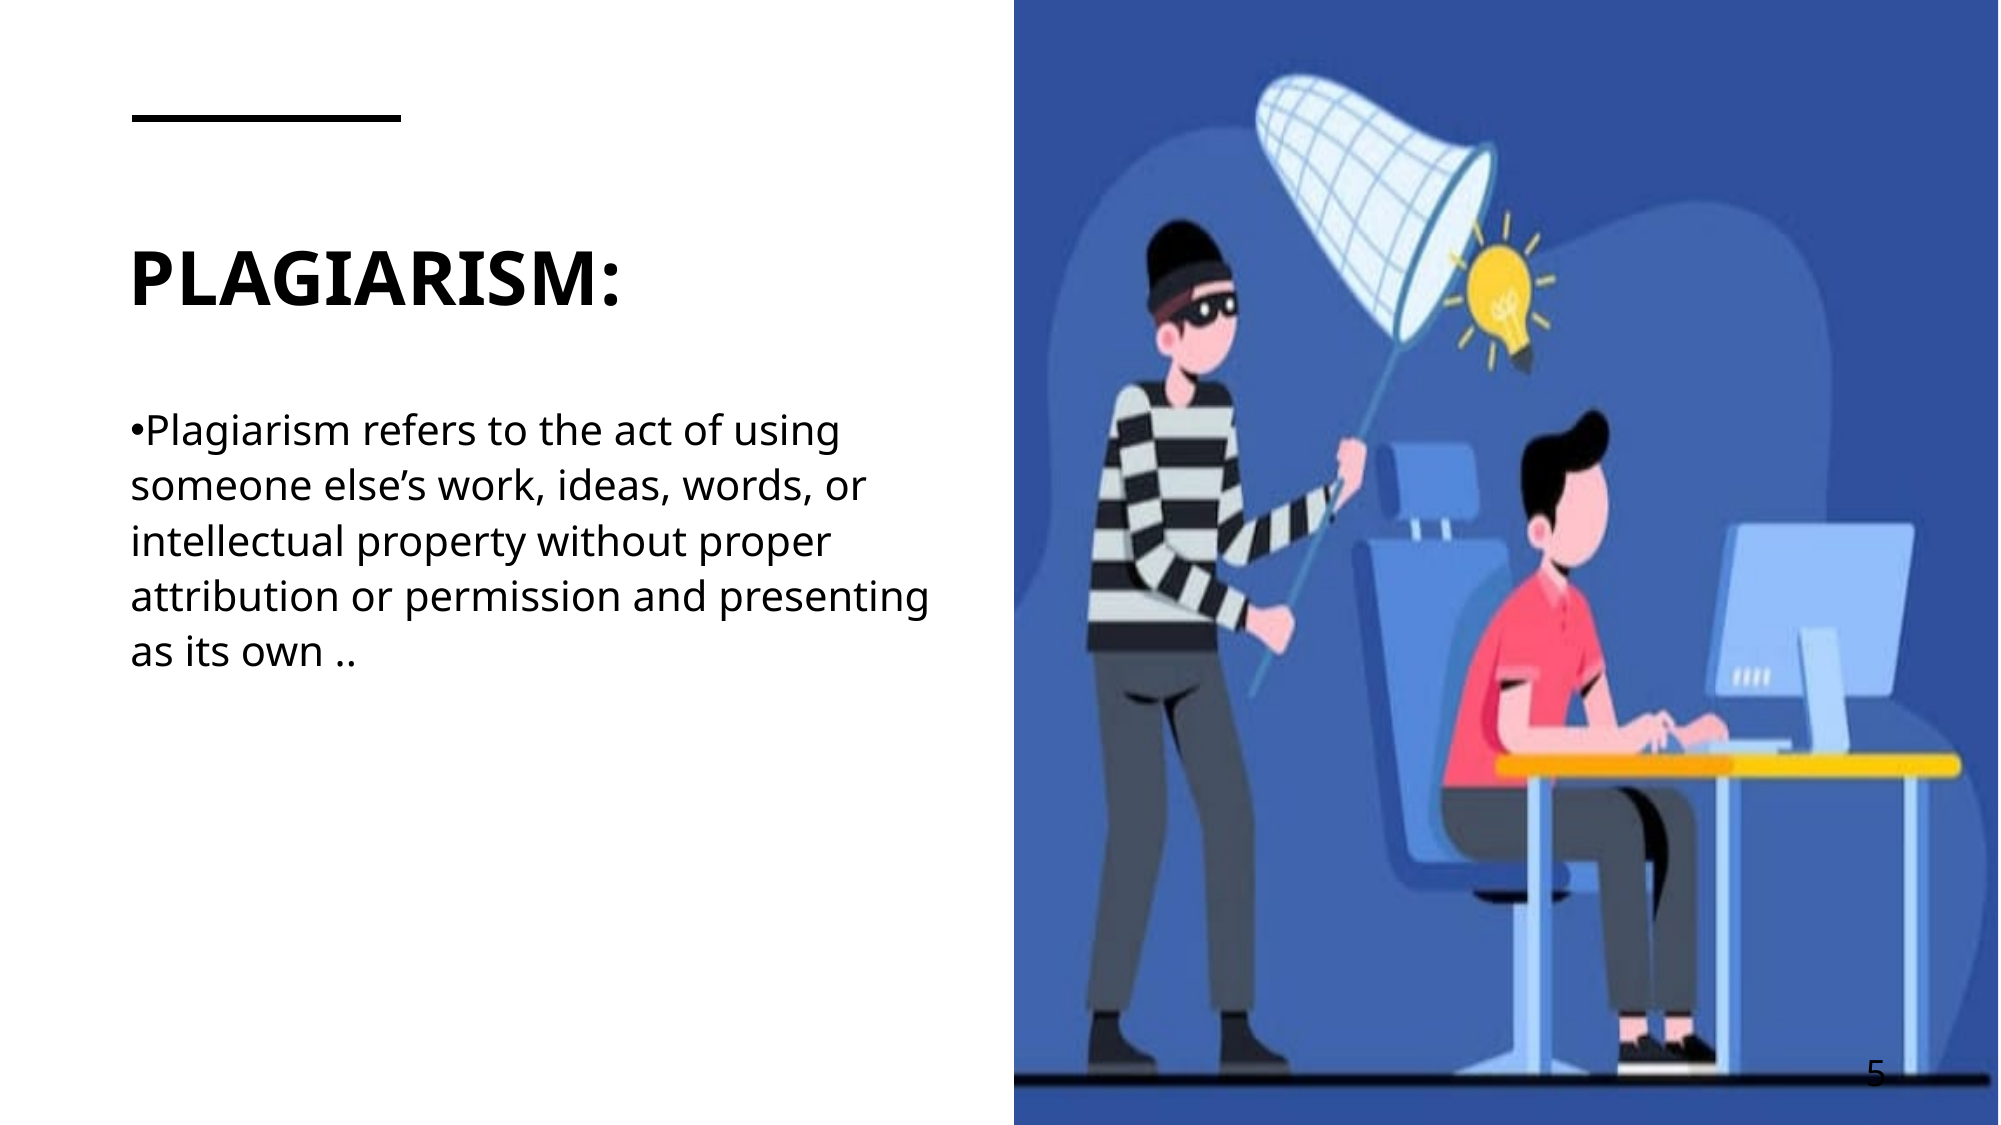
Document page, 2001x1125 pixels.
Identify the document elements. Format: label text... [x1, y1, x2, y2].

title PLAGIARISM: [113, 222, 737, 465]
picture [1014, 0, 1999, 1125]
list Plagiarism refers to the act of using someone else’s work, ideas, words, or intellectual property without proper attribution or permission and presenting as its own .. [115, 391, 969, 1010]
text_box [0, 0, 1014, 1125]
